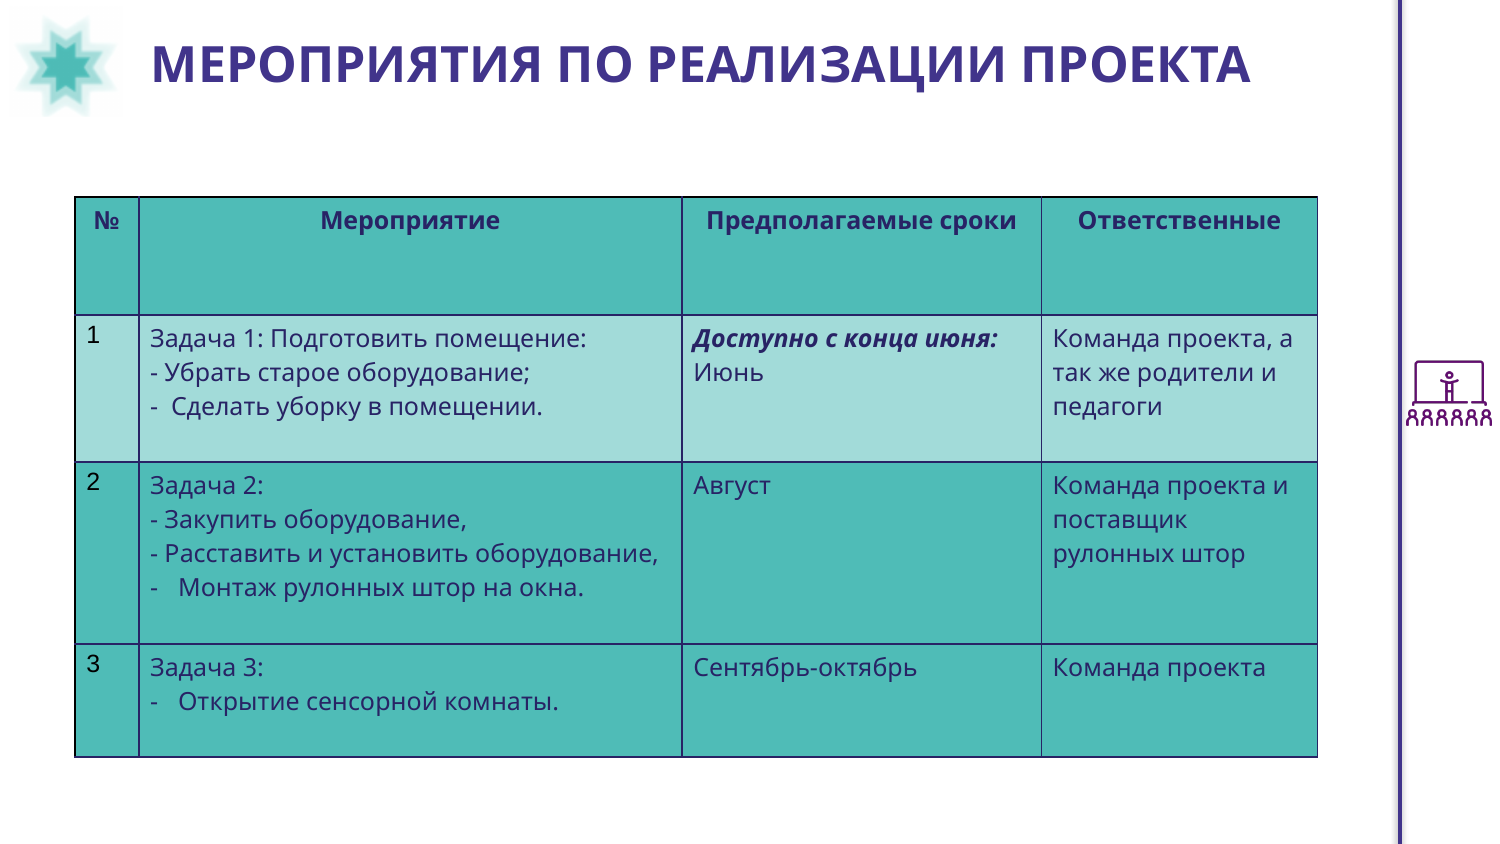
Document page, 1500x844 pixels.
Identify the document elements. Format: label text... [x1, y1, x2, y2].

table_cell Задача 1: Подготовить помещение: - Убрать старое оборудование; - Сделать уборку в помещении. [140, 316, 681, 461]
table_cell Команда проекта, а так же родители и педагоги [1042, 316, 1317, 461]
table_cell Август [683, 463, 1041, 643]
table_cell Задача 2: - Закупить оборудование, - Расставить и установить оборудование, Монтаж рулонных штор на окна. [140, 463, 681, 643]
table_cell Сентябрь-октябрь [683, 645, 1041, 756]
picture [1406, 350, 1492, 436]
picture [9, 6, 124, 117]
table_header Ответственные [1042, 198, 1317, 314]
table_header Мероприятие [140, 198, 681, 314]
table_cell Команда проекта [1042, 645, 1317, 756]
table_cell Задача 3: Открытие сенсорной комнаты. [140, 645, 681, 756]
table_cell Команда проекта и поставщик рулонных штор [1042, 463, 1317, 643]
table_cell 3 [76, 645, 138, 756]
table_cell 1 [76, 316, 138, 461]
table_header Предполагаемые сроки [683, 198, 1041, 314]
table_cell Доступно с конца июня: Июнь [683, 316, 1041, 461]
table_cell 2 [76, 463, 138, 643]
text_box МЕРОПРИЯТИЯ ПО РЕАЛИЗАЦИИ ПРОЕКТА [135, 25, 1350, 110]
table_header № [76, 198, 138, 314]
